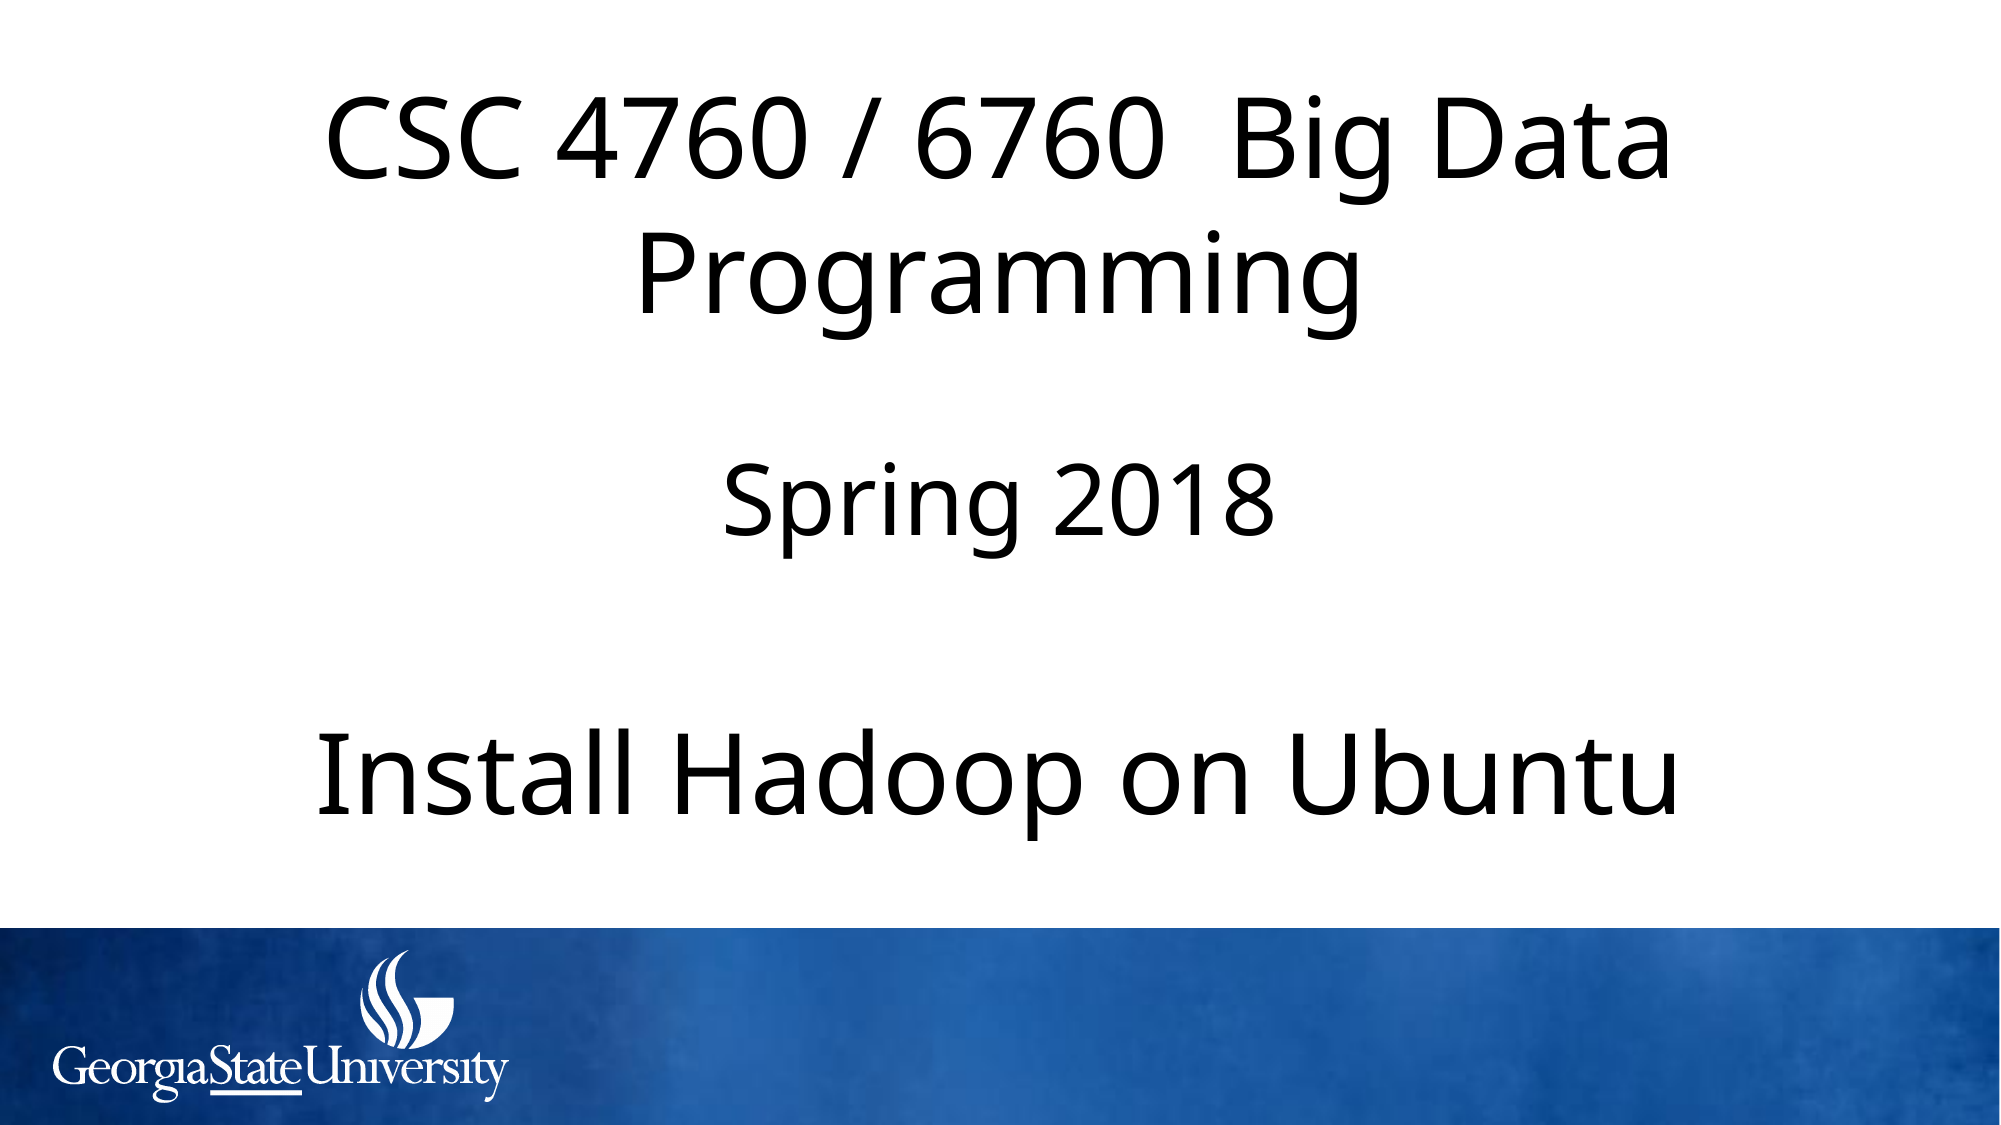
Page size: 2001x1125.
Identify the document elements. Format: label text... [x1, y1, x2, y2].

title Install Hadoop on Ubuntu [249, 698, 1751, 846]
picture [0, 928, 2000, 1125]
text_box Spring 2018 [692, 402, 1308, 563]
text_box CSC 4760 / 6760 Big Data Programming [66, 202, 1934, 344]
